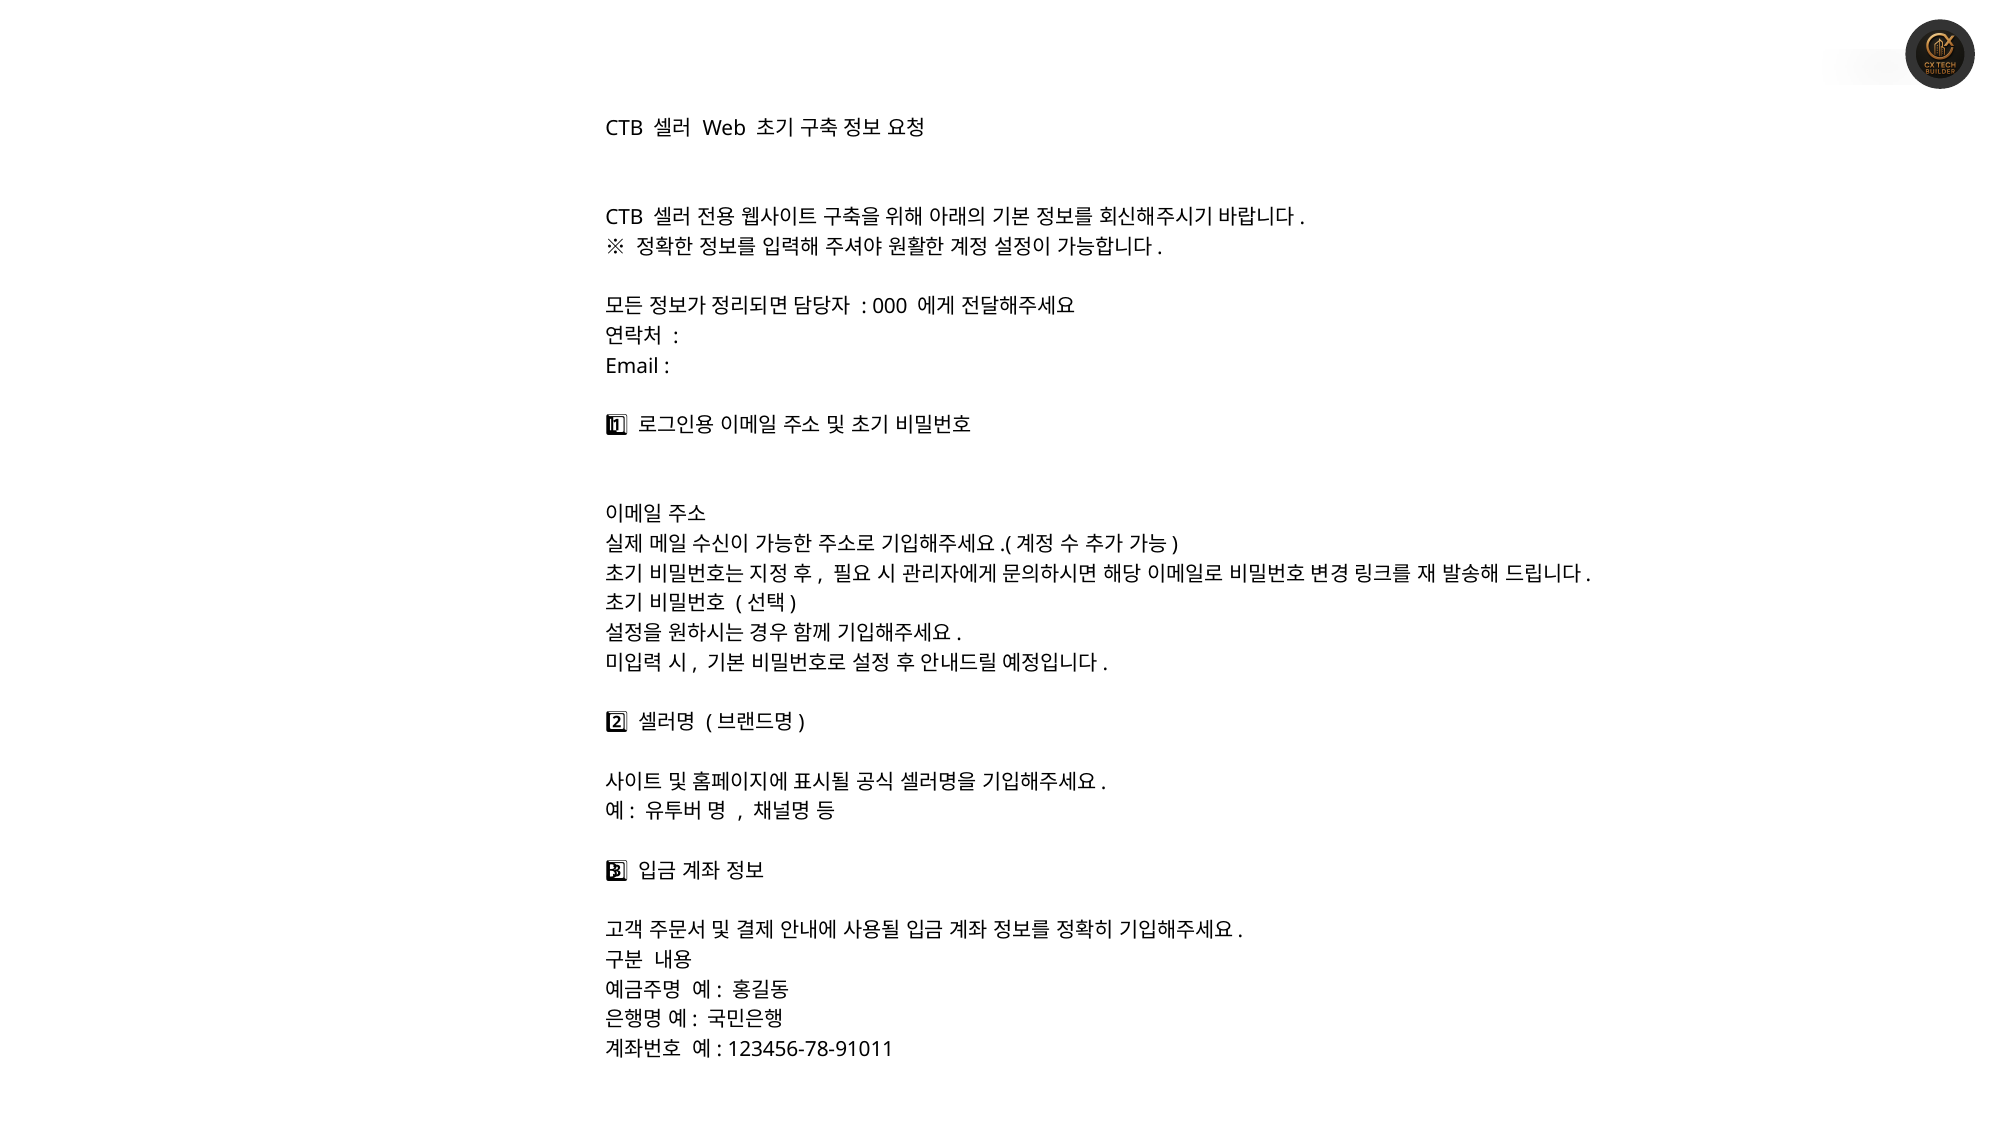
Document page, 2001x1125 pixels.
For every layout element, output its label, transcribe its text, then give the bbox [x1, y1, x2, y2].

picture [1910, 24, 1971, 85]
text_box CTB 셀러 Web 초기 구축 정보 요청 CTB 셀러 전용 웹사이트 구축을 위해 아래의 기본 정보를 회신해주시기 바랍니다. ※ 정확한 정보를 입력해 주셔야 원활한 계정 설정이 가능합니다. 모든 정보가 정리되면 담당자 : 000 에게 전달해주세요 연락처 : Email : 1️⃣ 로그인용 이메일 주소 및 초기 비밀번호 이메일 주소 실제 메일 수신이 가능한 주소로 기입해주세요.(계정 수 추가 가능) 초기 비밀번호는 지정 후, 필요 시 관리자에게 문의하시면 해당 이메일로 비밀번호 변경 링크를 재 발송해 드립니다. 초기 비밀번호 (선택) 설정을 원하시는 경우 함께 기입해주세요. 미입력 시, 기본 비밀번호로 설정 후 안내드릴 예정입니다. 2️⃣ 셀러명 (브랜드명) 사이트 및 홈페이지에 표시될 공식 셀러명을 기입해주세요. 예: 유투버 명 , 채널명 등 3️⃣ 입금 계좌 정보 고객 주문서 및 결제 안내에 사용될 입금 계좌 정보를 정확히 기입해주세요. 구분 내용 예금주명 예: 홍길동 은행명 예: 국민은행 계좌번호 예: 123456-78-91011 [590, 102, 1630, 1068]
